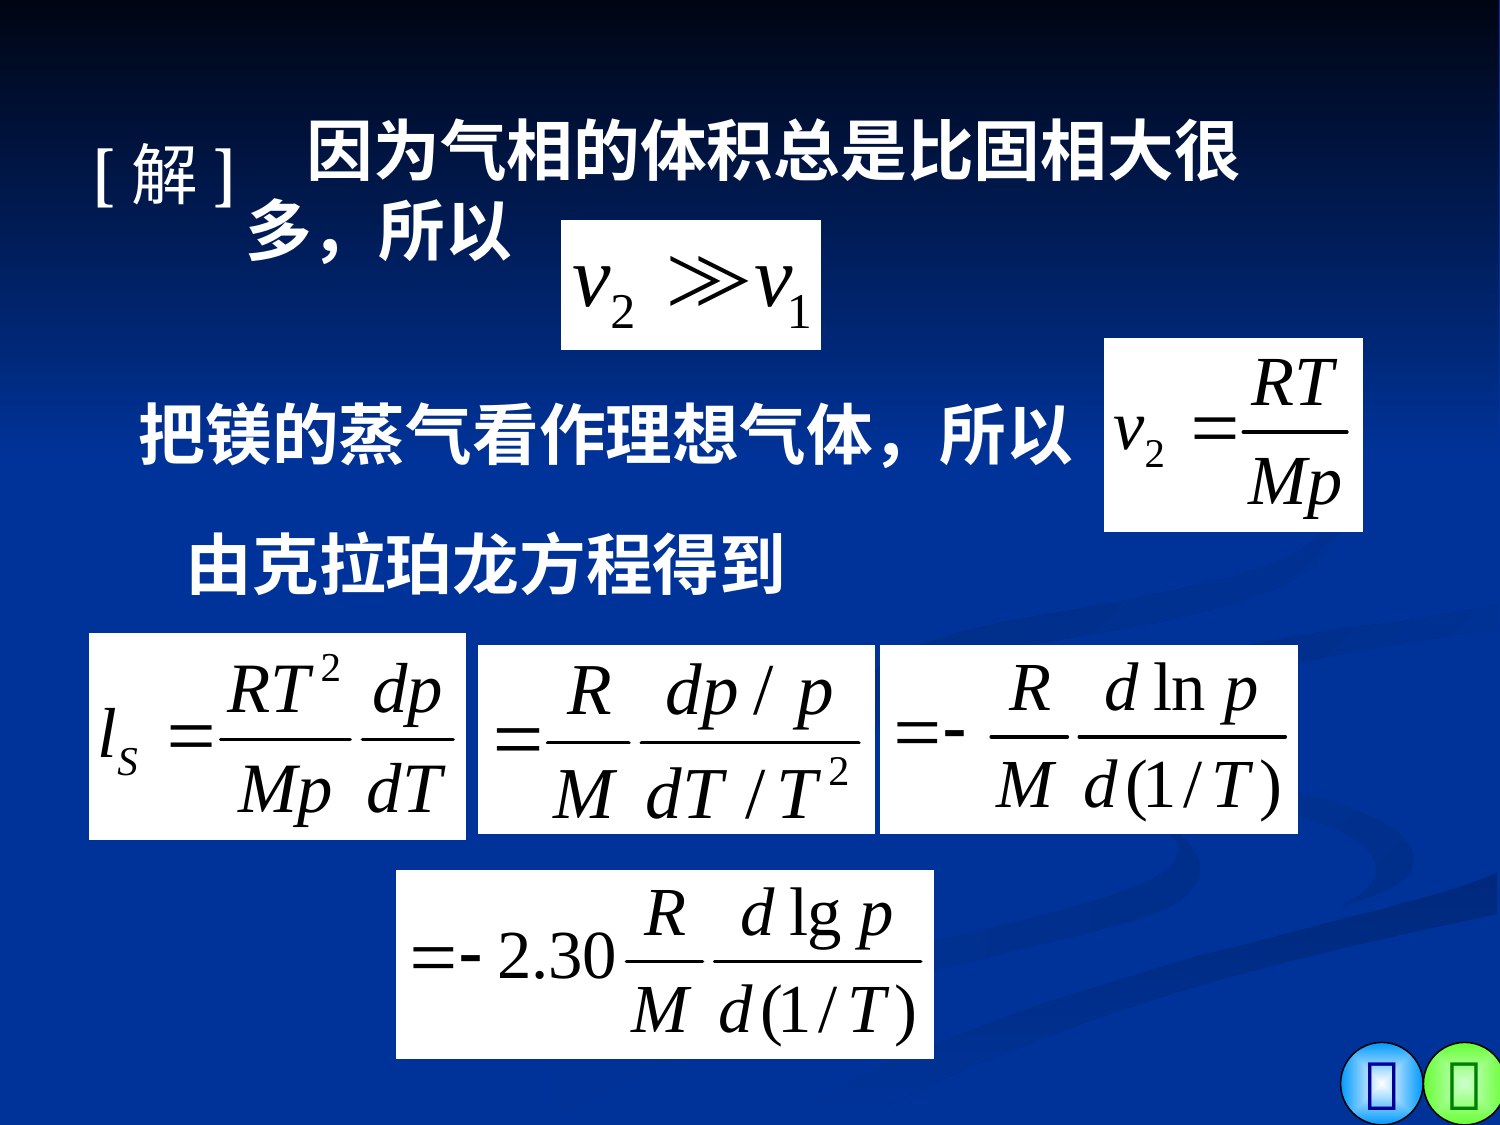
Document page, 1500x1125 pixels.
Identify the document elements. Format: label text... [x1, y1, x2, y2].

text_box 把镁的蒸气看作理想气体，所以 [123, 385, 1099, 480]
text_box 因为气相的体积总是比固相大很多，所以 [230, 101, 1294, 277]
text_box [88, 633, 467, 841]
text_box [395, 869, 935, 1059]
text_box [478, 644, 875, 835]
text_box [1104, 337, 1364, 533]
text_box [解] [76, 125, 230, 221]
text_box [560, 219, 822, 350]
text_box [879, 644, 1299, 835]
text_box 由克拉珀龙方程得到 [171, 515, 1176, 610]
